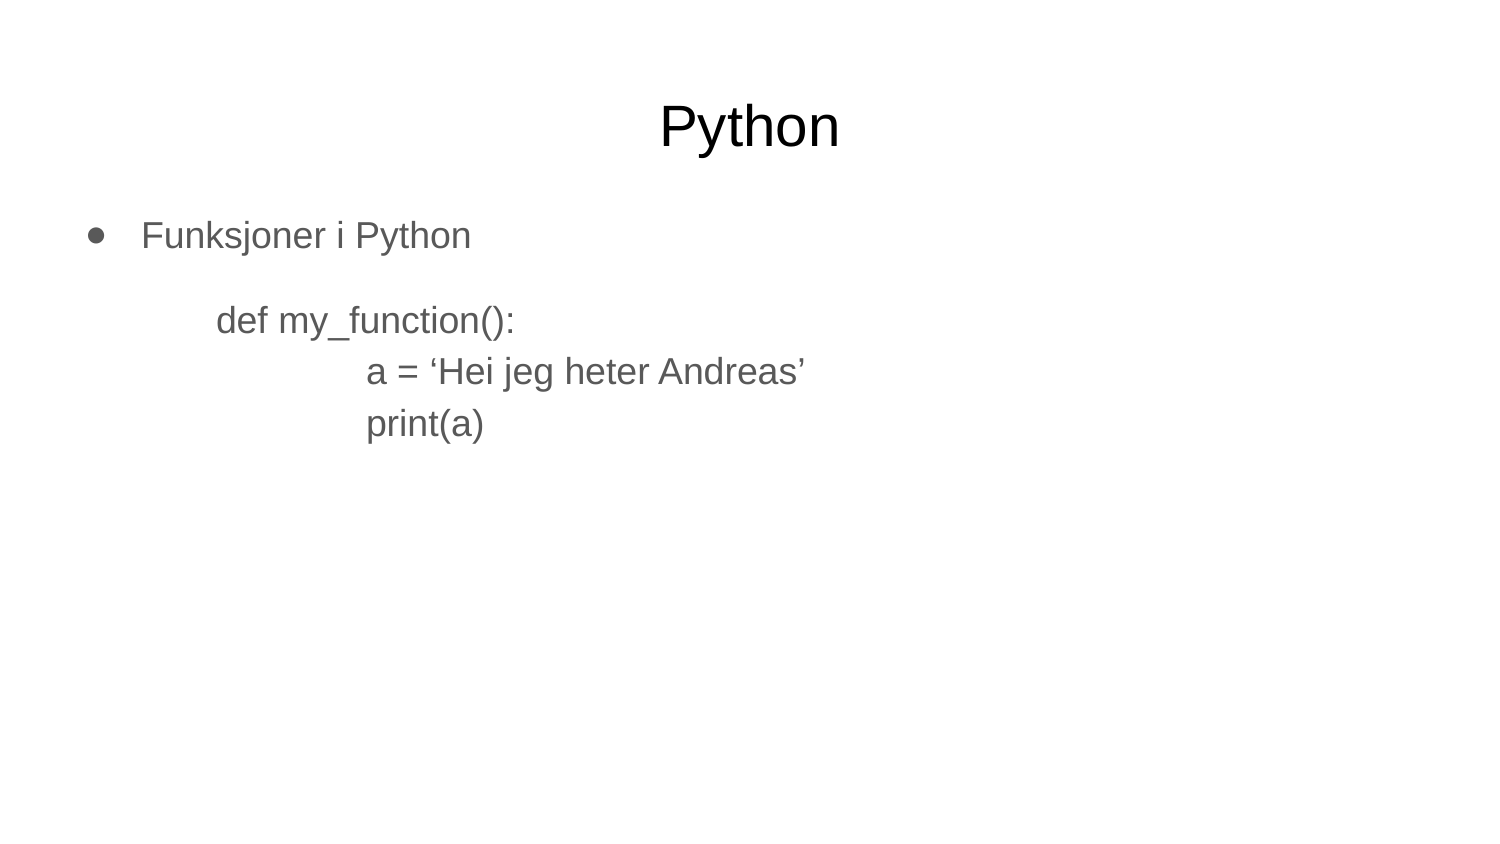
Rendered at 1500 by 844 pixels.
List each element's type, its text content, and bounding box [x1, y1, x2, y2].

title Python [51, 72, 1449, 167]
list Funksjoner i Python def my_function(): a = ‘Hei jeg heter Andreas’ print(a) [51, 189, 1449, 750]
